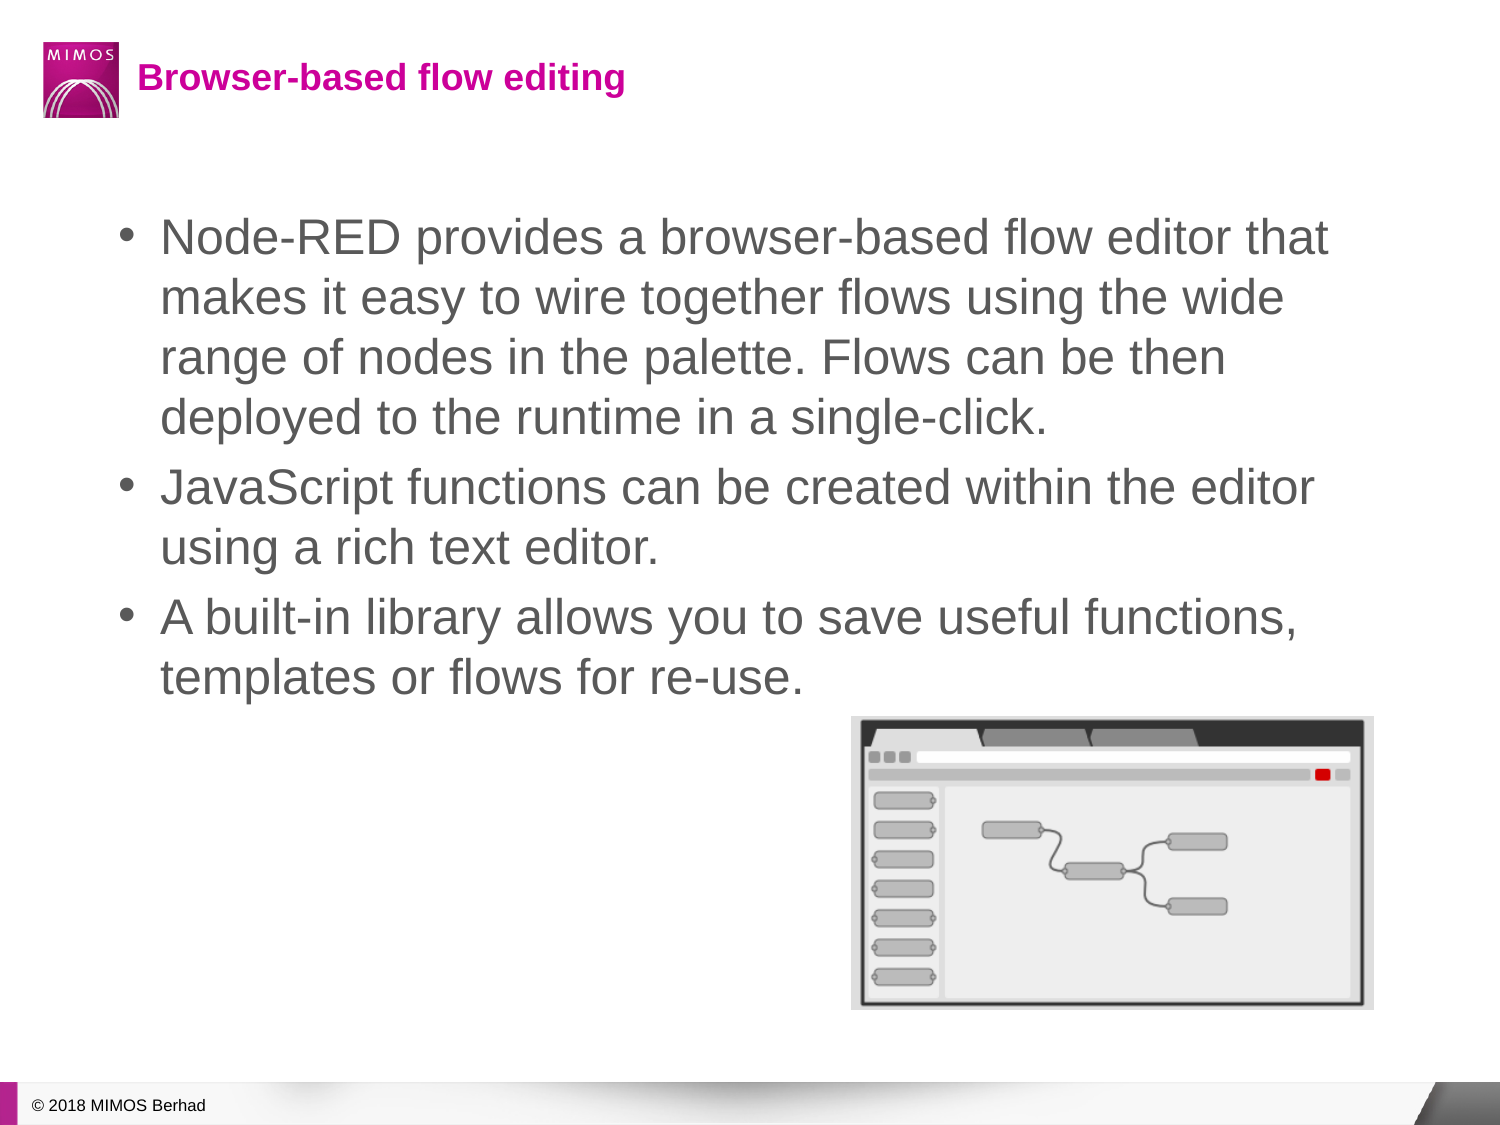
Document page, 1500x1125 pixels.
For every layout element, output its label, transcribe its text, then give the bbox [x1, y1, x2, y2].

title Browser-based flow editing [122, 45, 1375, 106]
footer © 2018 MIMOS Berhad [16, 1084, 452, 1125]
picture [0, 1082, 1500, 1125]
picture [851, 716, 1374, 1011]
list Node-RED provides a browser-based flow editor that makes it easy to wire together flows using the wide range of nodes in the palette. Flows can be then deployed to the runtime in a single-click. JavaScript functions can be created within the editor using a rich text editor. A built-in library allows you to save useful functions, templates or flows for re-use. [103, 196, 1397, 733]
picture [43, 42, 119, 118]
